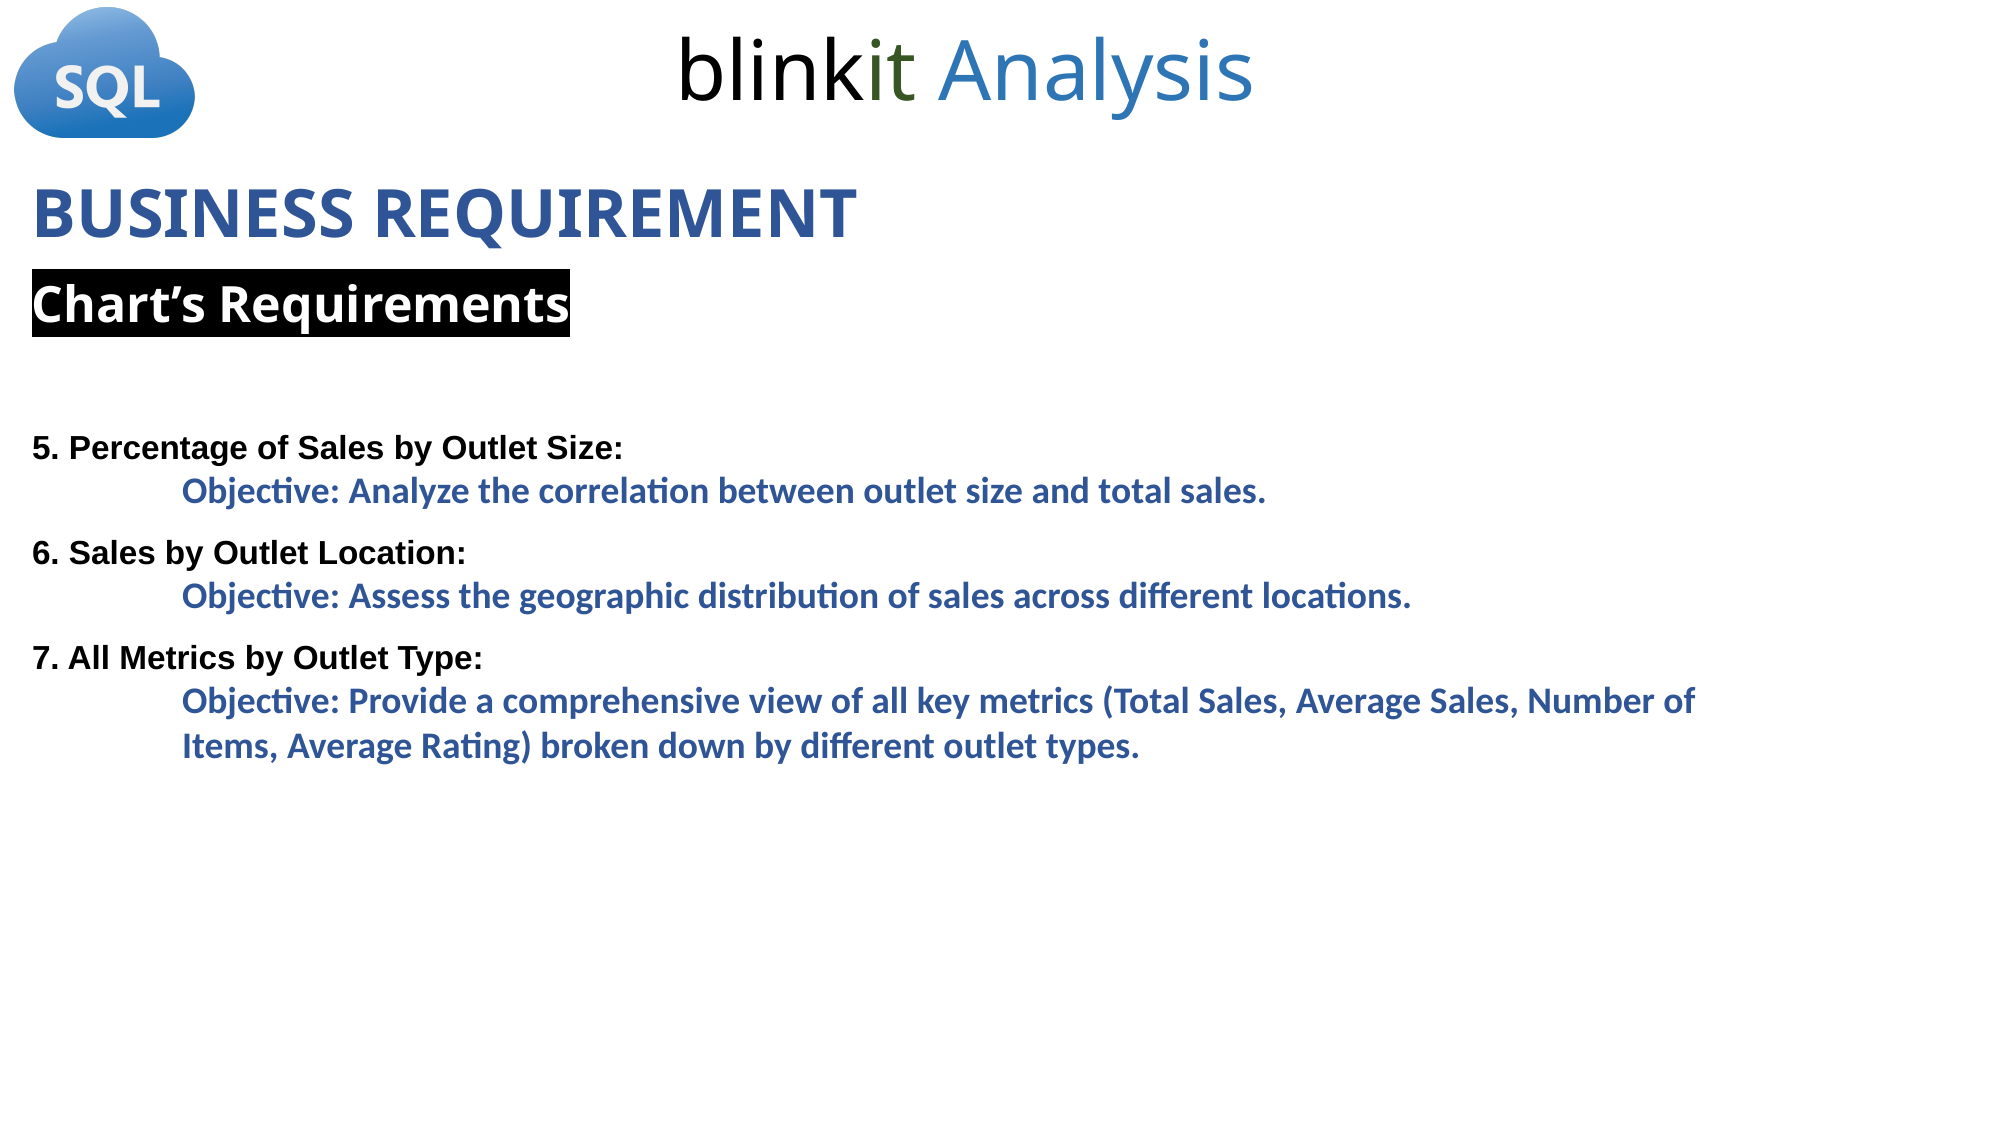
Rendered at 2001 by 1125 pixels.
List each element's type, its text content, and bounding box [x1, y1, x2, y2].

text_box 5. Percentage of Sales by Outlet Size: Objective: Analyze the correlation between outlet size and total sales. 6. Sales by Outlet Location: Objective: Assess the geographic distribution of sales across different locations. 7. All Metrics by Outlet Type: Objective: Provide a comprehensive view of all key metrics (Total Sales, Average Sales, Number of Items, Average Rating) broken down by different outlet types. [17, 418, 1741, 814]
text_box BUSINESS REQUIREMENT [17, 162, 957, 254]
picture [14, 7, 195, 138]
text_box blinkit Analysis [660, 19, 1340, 116]
text_box Chart’s Requirements [17, 254, 957, 351]
